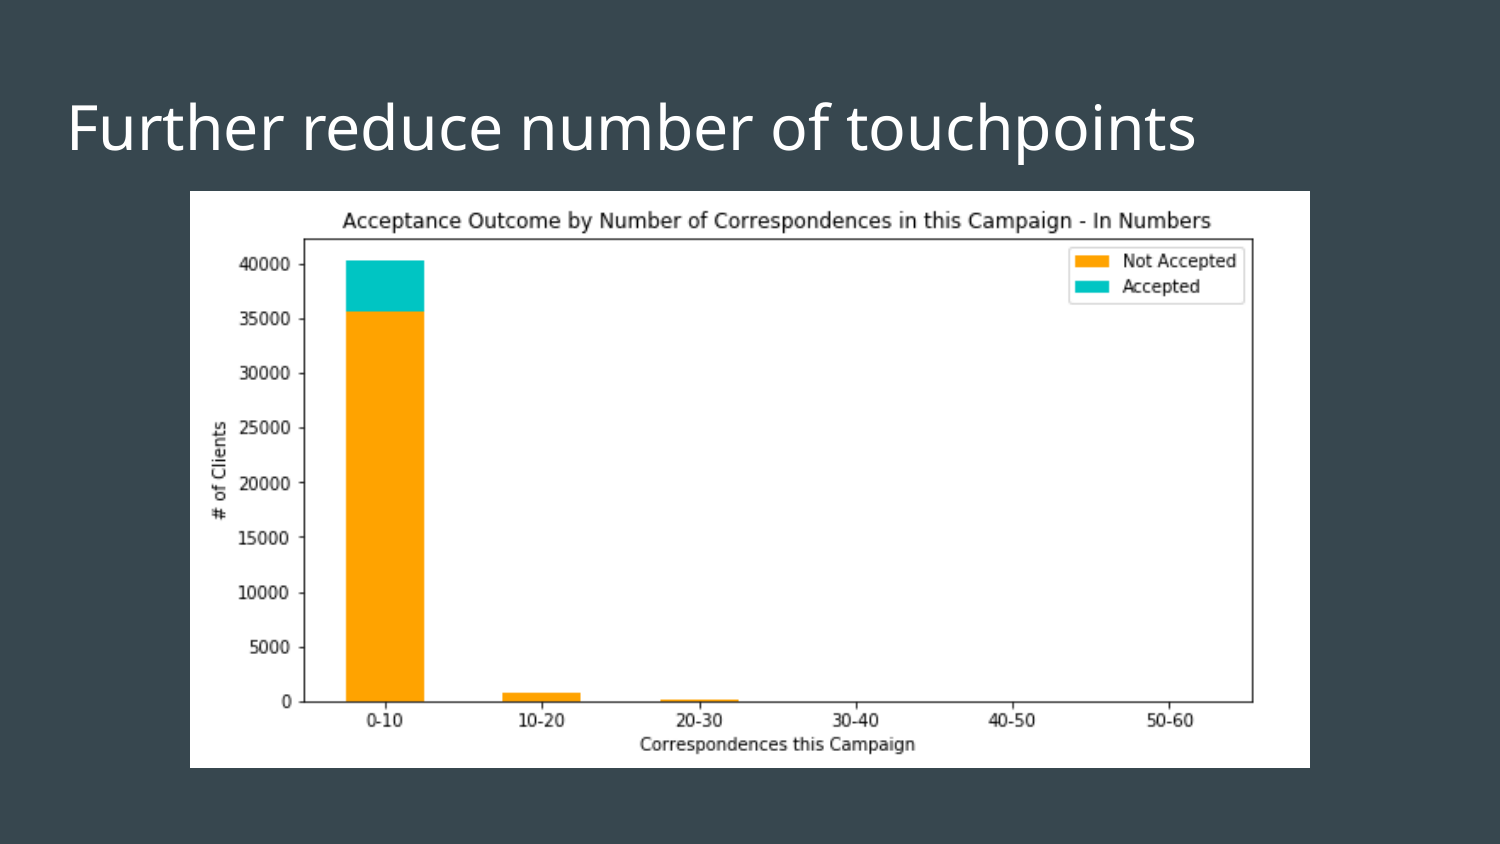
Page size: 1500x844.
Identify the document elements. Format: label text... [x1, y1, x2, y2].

picture [190, 191, 1310, 768]
title Further reduce number of touchpoints [51, 72, 1449, 167]
